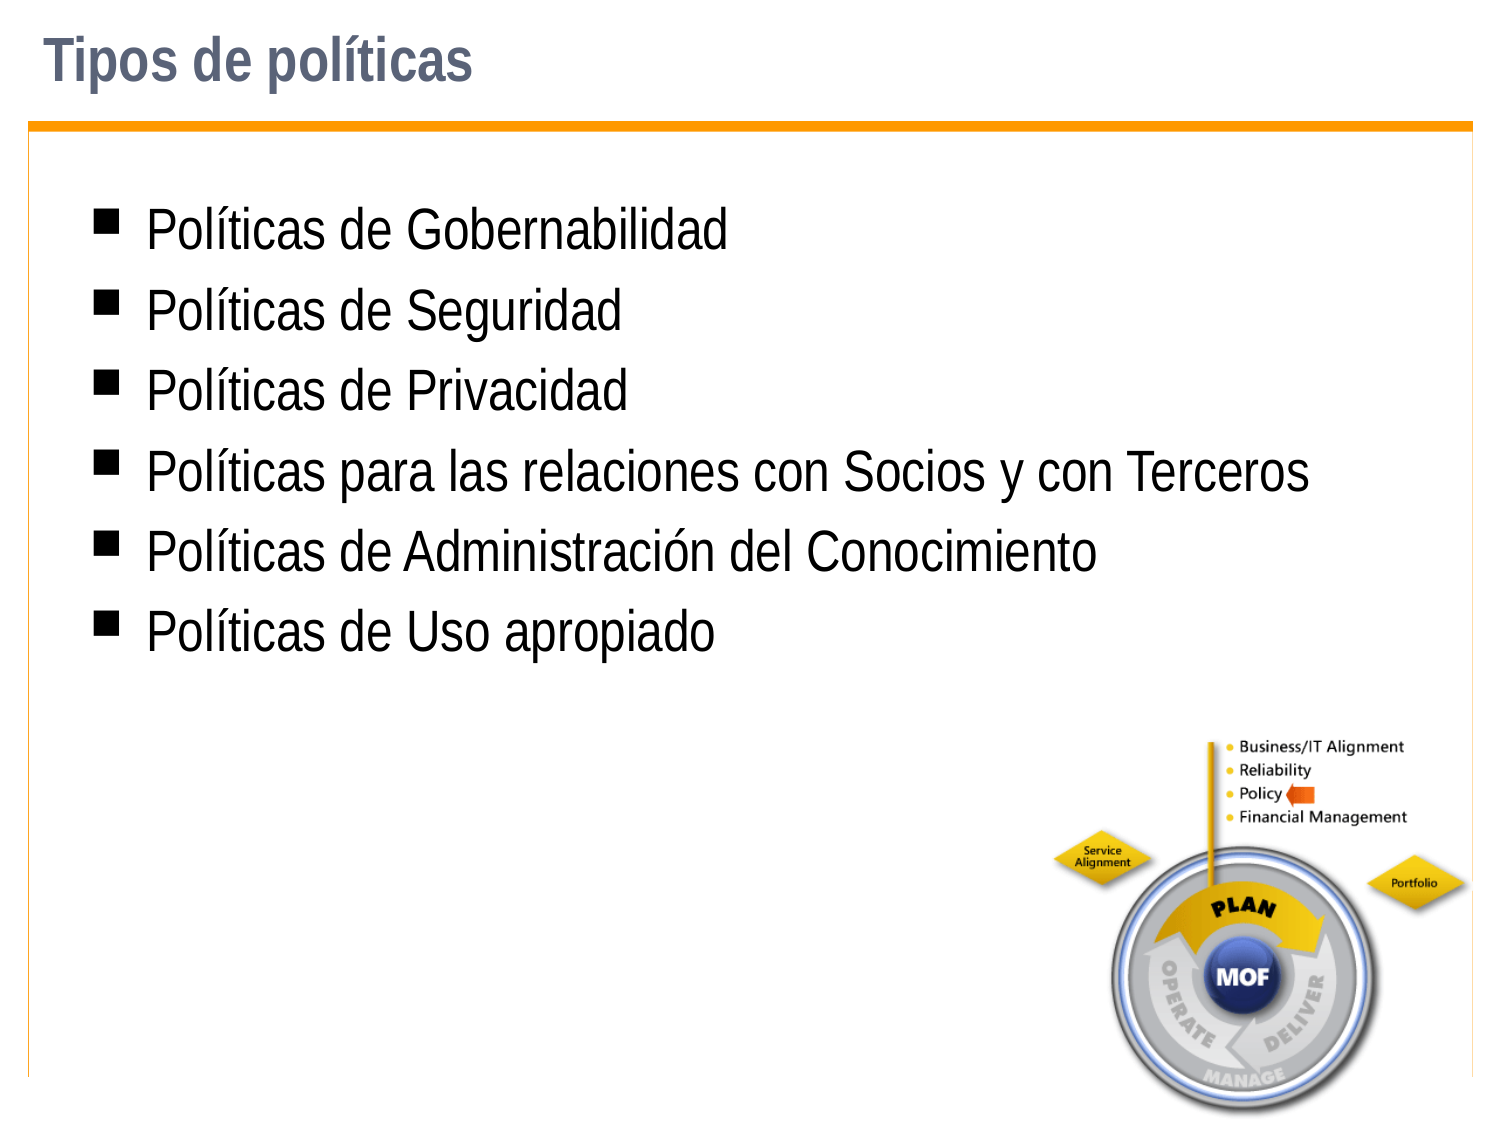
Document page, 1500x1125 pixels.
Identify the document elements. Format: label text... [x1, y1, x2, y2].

list Políticas de Gobernabilidad Políticas de Seguridad Políticas de Privacidad Políticas para las relaciones con Socios y con Terceros Políticas de Administración del Conocimiento Políticas de Uso apropiado [74, 191, 1426, 695]
title Tipos de políticas [27, 19, 1426, 103]
picture [1046, 734, 1500, 1125]
